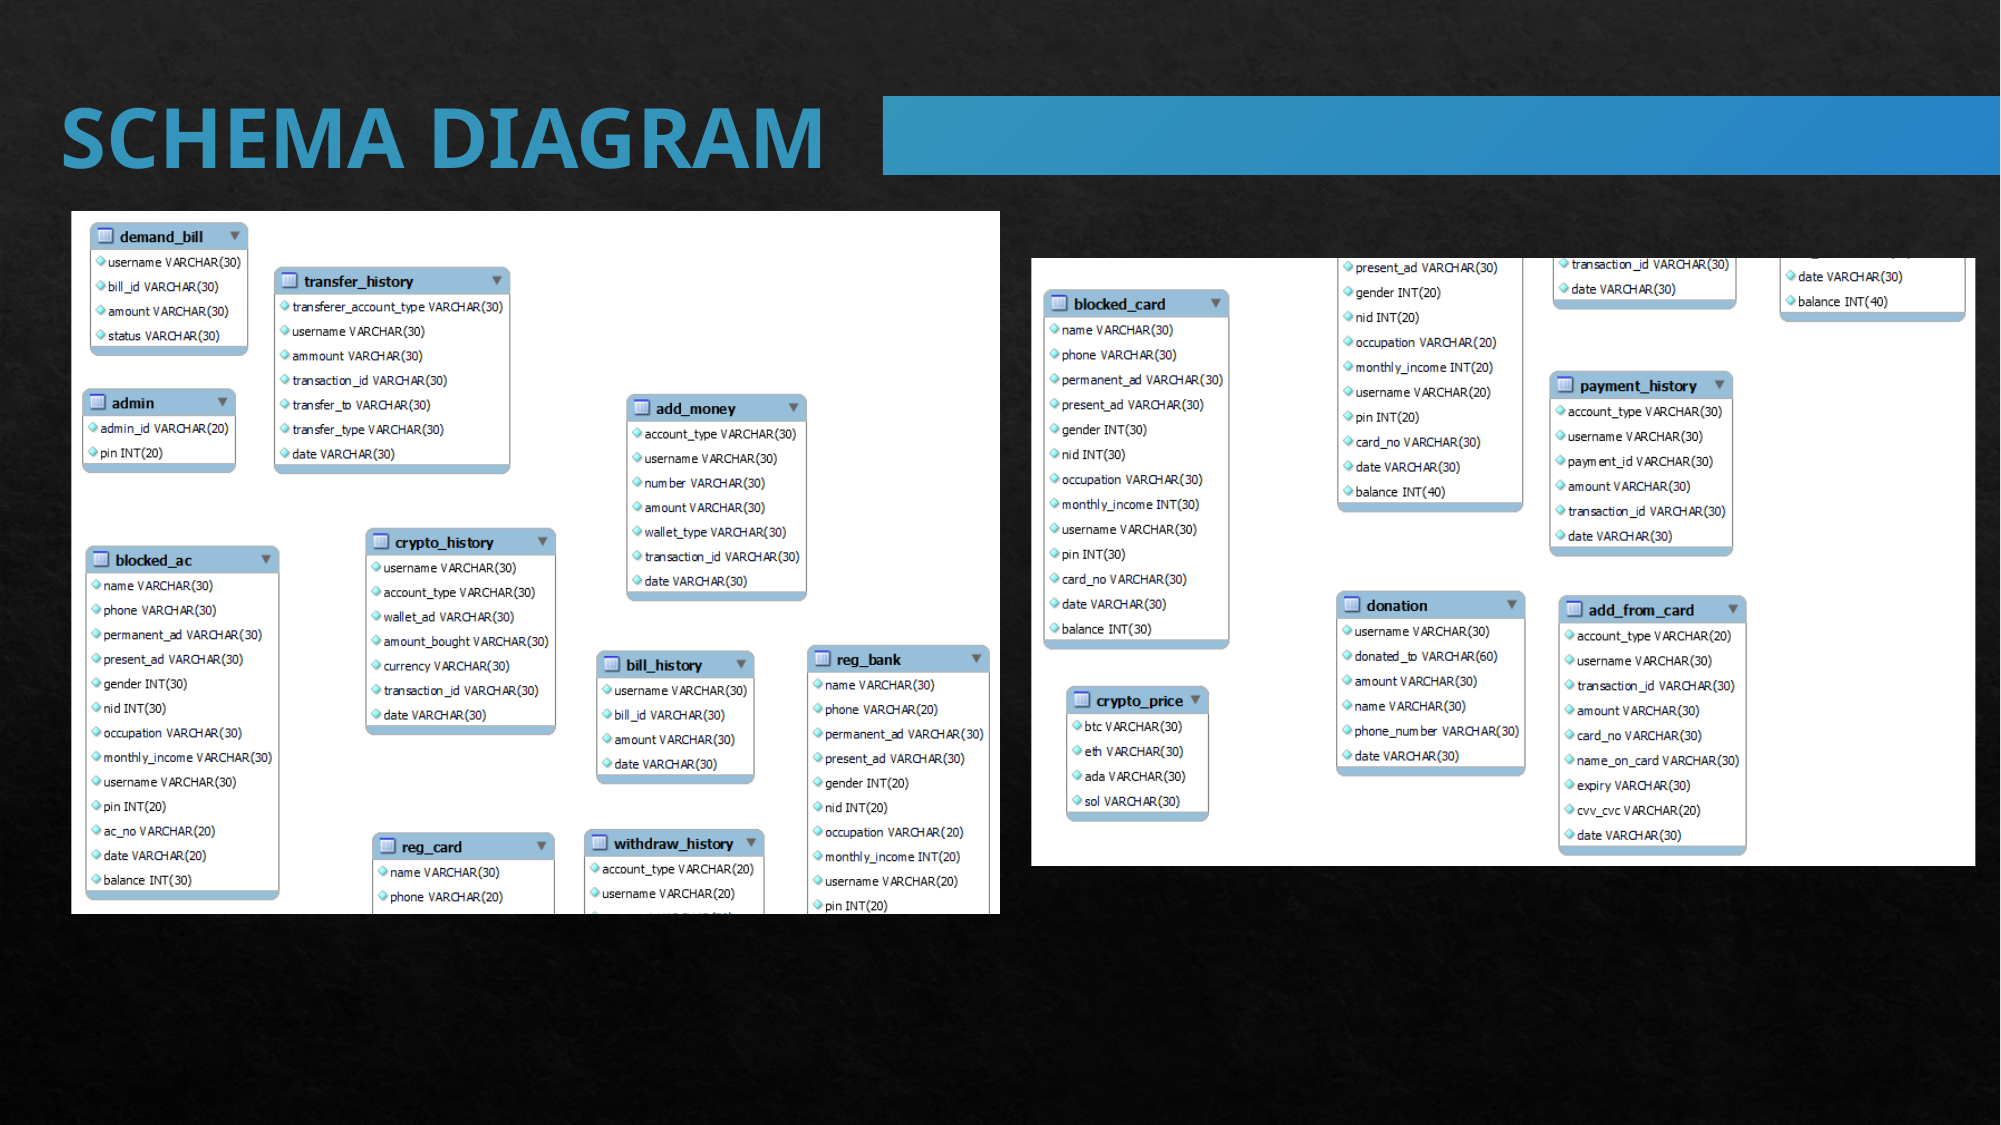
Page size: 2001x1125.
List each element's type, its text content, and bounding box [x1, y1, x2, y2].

text_box [882, 96, 2000, 175]
text_box SCHEMA DIAGRAM [45, 77, 859, 193]
picture [0, 0, 2001, 1125]
